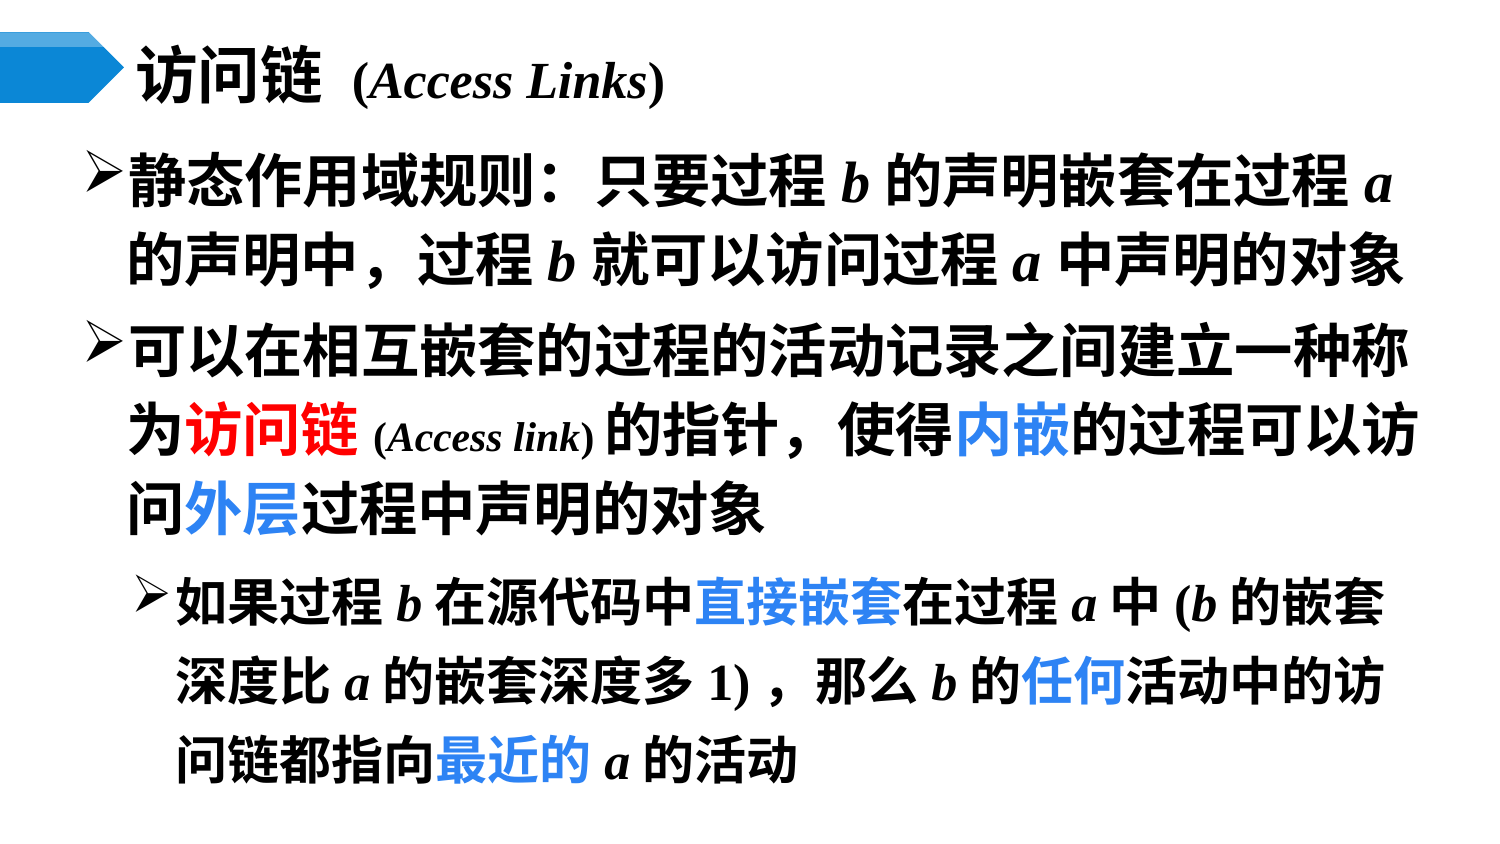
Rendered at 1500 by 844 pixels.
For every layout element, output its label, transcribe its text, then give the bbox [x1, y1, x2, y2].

list 静态作用域规则：只要过程b的声明嵌套在过程a的声明中，过程b就可以访问过程a中声明的对象 可以在相互嵌套的过程的活动记录之间建立一种称为访问链(Access link)的指针，使得内嵌的过程可以访问外层过程中声明的对象 如果过程b在源代码中直接嵌套在过程a中(b的嵌套深度比a的嵌套深度多1)，那么b的任何活动中的访问链都指向最近的a的活动 [70, 128, 1447, 844]
title 访问链 (Access Links) [123, 43, 1425, 103]
